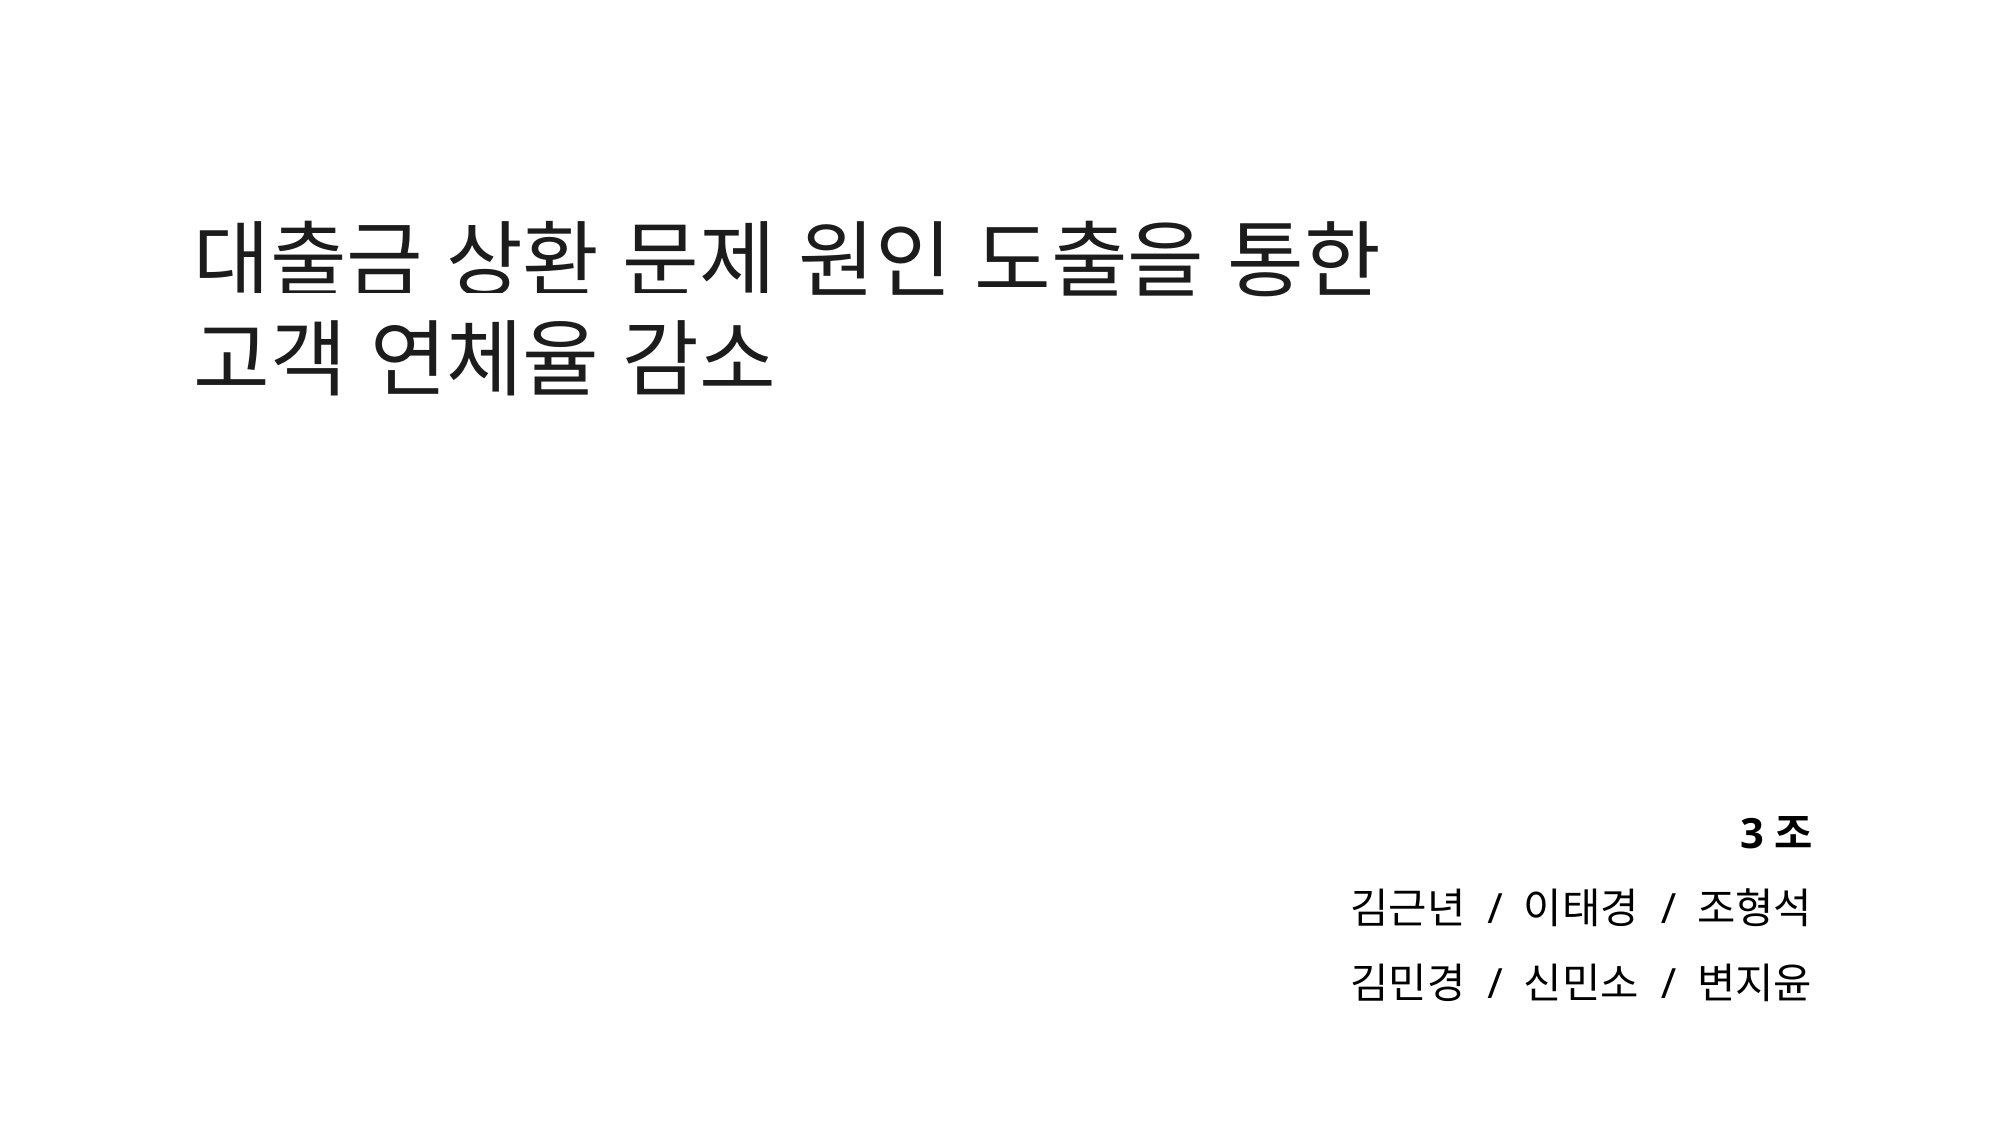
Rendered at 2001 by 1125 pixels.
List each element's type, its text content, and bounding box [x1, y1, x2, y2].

text_box 대출금 상환 문제 원인 도출을 통한 고객 연체율 감소 [179, 199, 1505, 415]
text_box 3조 김근년 / 이태경 / 조형석 김민경 / 신민소 / 변지윤 [444, 774, 1828, 1015]
